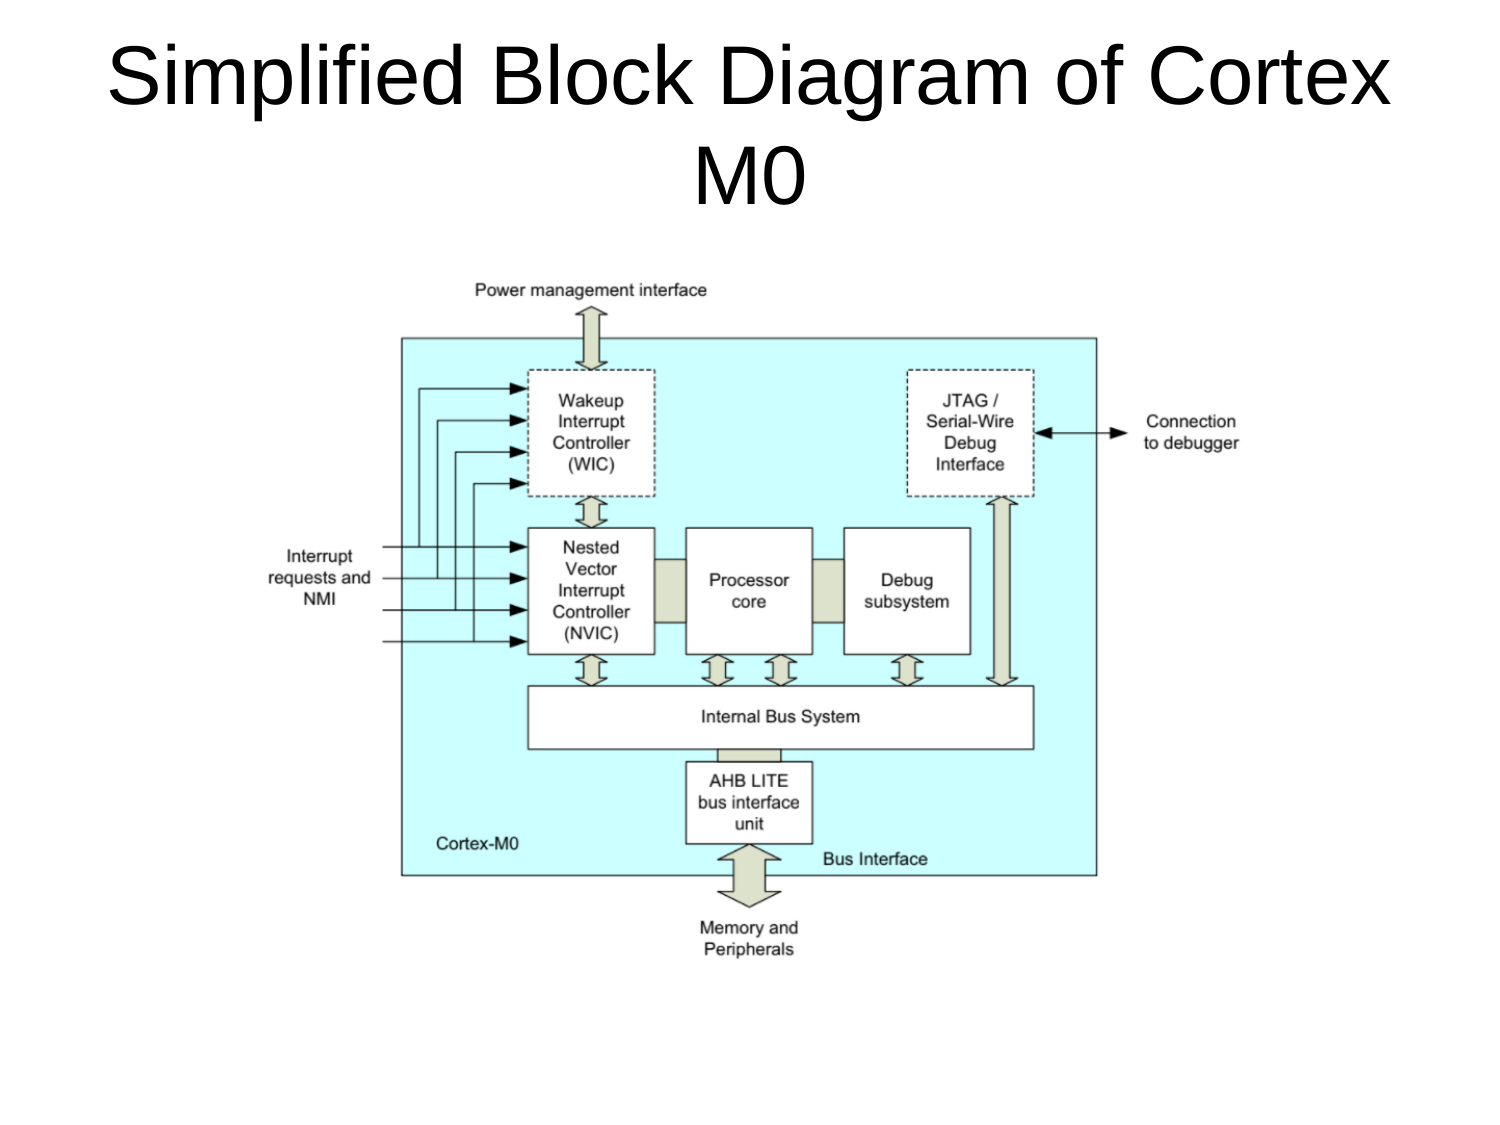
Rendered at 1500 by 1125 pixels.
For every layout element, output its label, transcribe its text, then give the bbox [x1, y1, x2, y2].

text_box Simplified Block Diagram of Cortex M0 [74, 45, 1425, 233]
picture [248, 270, 1252, 972]
text_box [74, 237, 1425, 1005]
